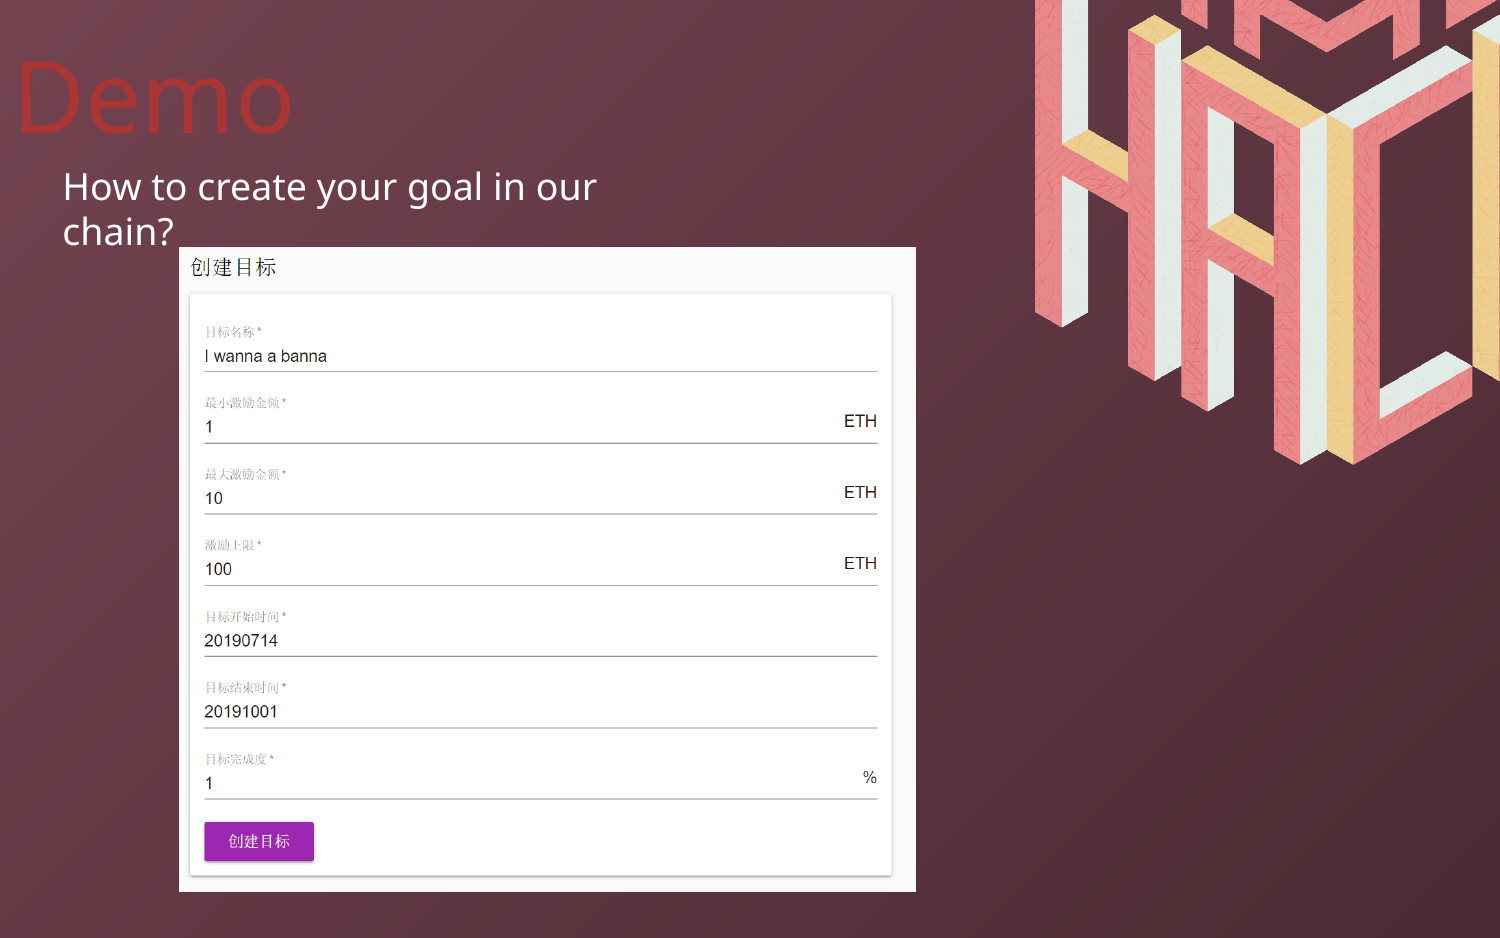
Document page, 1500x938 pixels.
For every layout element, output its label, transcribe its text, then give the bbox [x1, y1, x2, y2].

picture [179, 247, 917, 892]
text_box How to create your goal in our chain? [47, 155, 708, 261]
picture [1035, 0, 1500, 466]
text_box Demo [0, 25, 311, 161]
